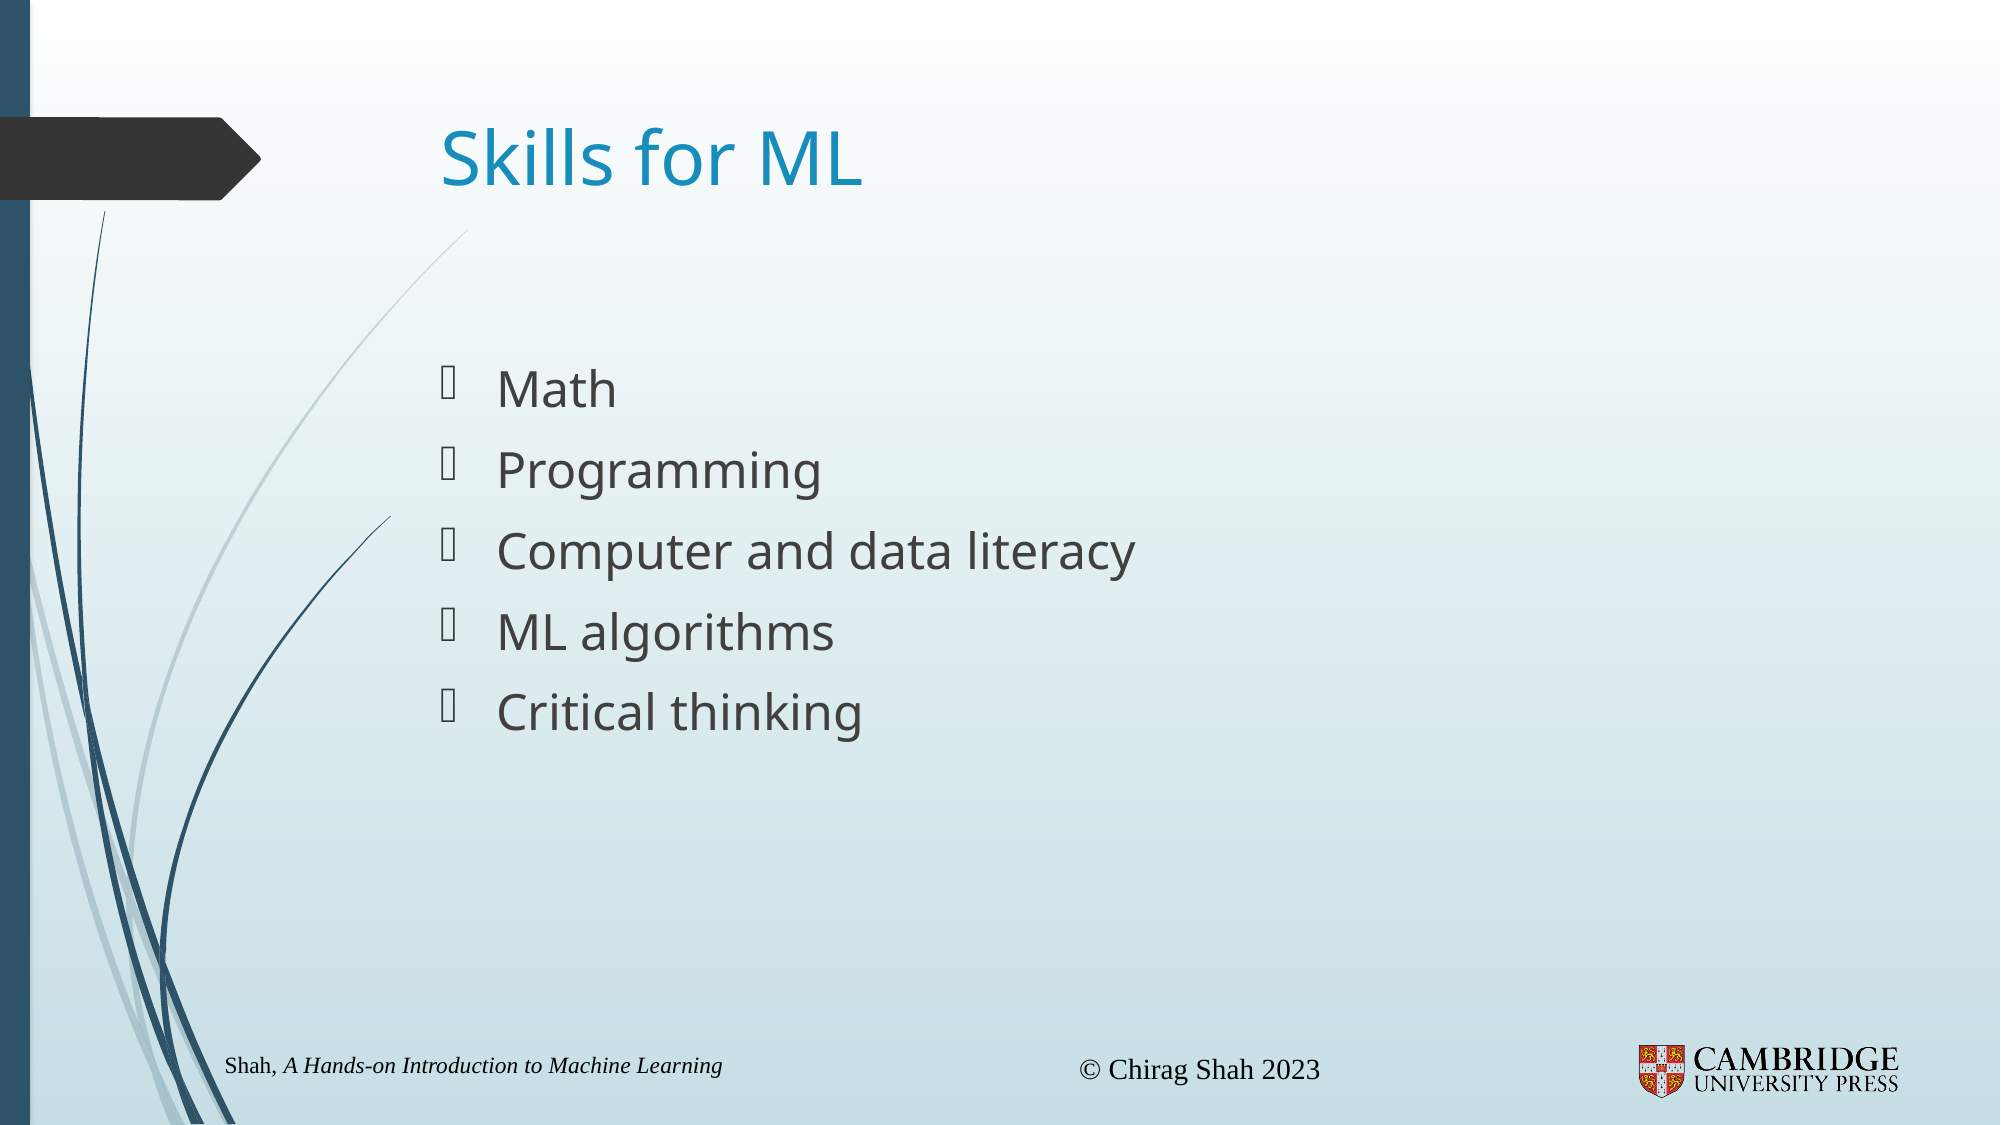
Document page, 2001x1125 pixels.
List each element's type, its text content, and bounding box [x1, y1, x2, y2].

list Math Programming Computer and data literacy ML algorithms Critical thinking [424, 350, 1888, 970]
title Skills for ML [425, 102, 1888, 313]
picture [1629, 1035, 1907, 1103]
